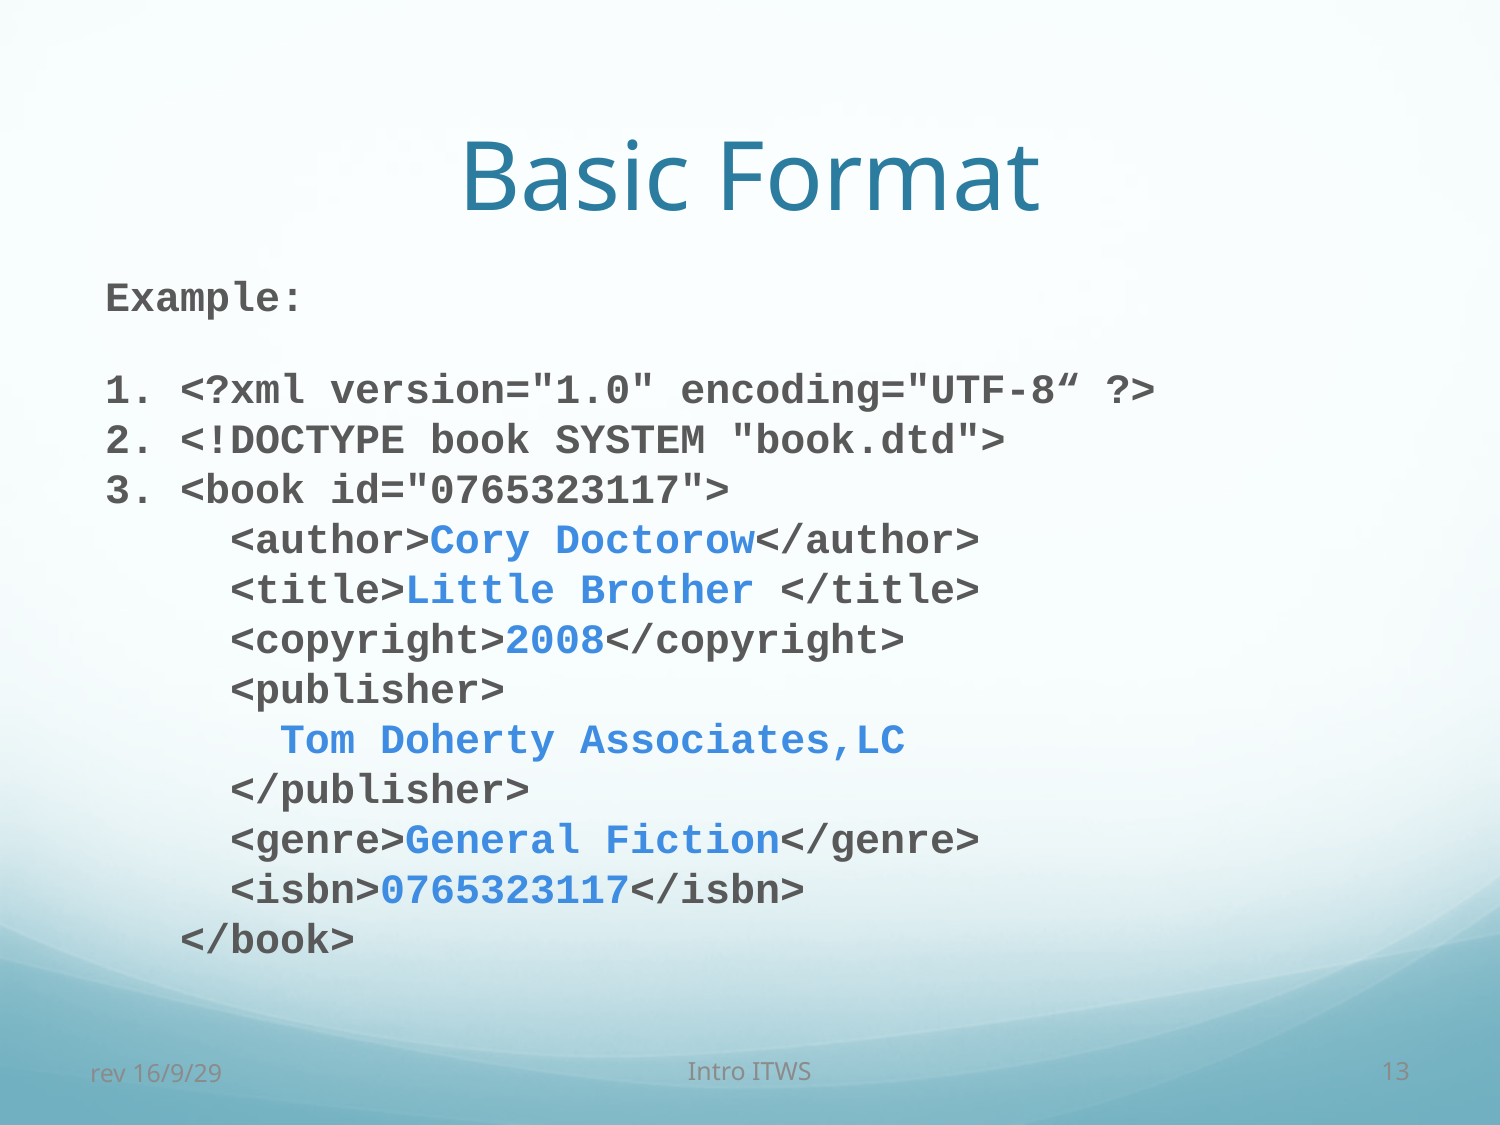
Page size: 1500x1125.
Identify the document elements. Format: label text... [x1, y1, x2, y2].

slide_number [75, 1042, 425, 1103]
slide_number 13 [1074, 1042, 1425, 1103]
title Basic Format [89, 17, 1410, 238]
footer Intro ITWS [512, 1042, 988, 1103]
list Example: 1. <?xml version="1.0" encoding="UTF-8“ ?> 2. <!DOCTYPE book SYSTEM "book.dtd"> 3. <book id="0765323117"> <author>Cory Doctorow</author> <title>Little Brother </title> <copyright>2008</copyright> <publisher> Tom Doherty Associates,LC </publisher> <genre>General Fiction</genre> <isbn>0765323117</isbn> </book> [89, 262, 1410, 976]
